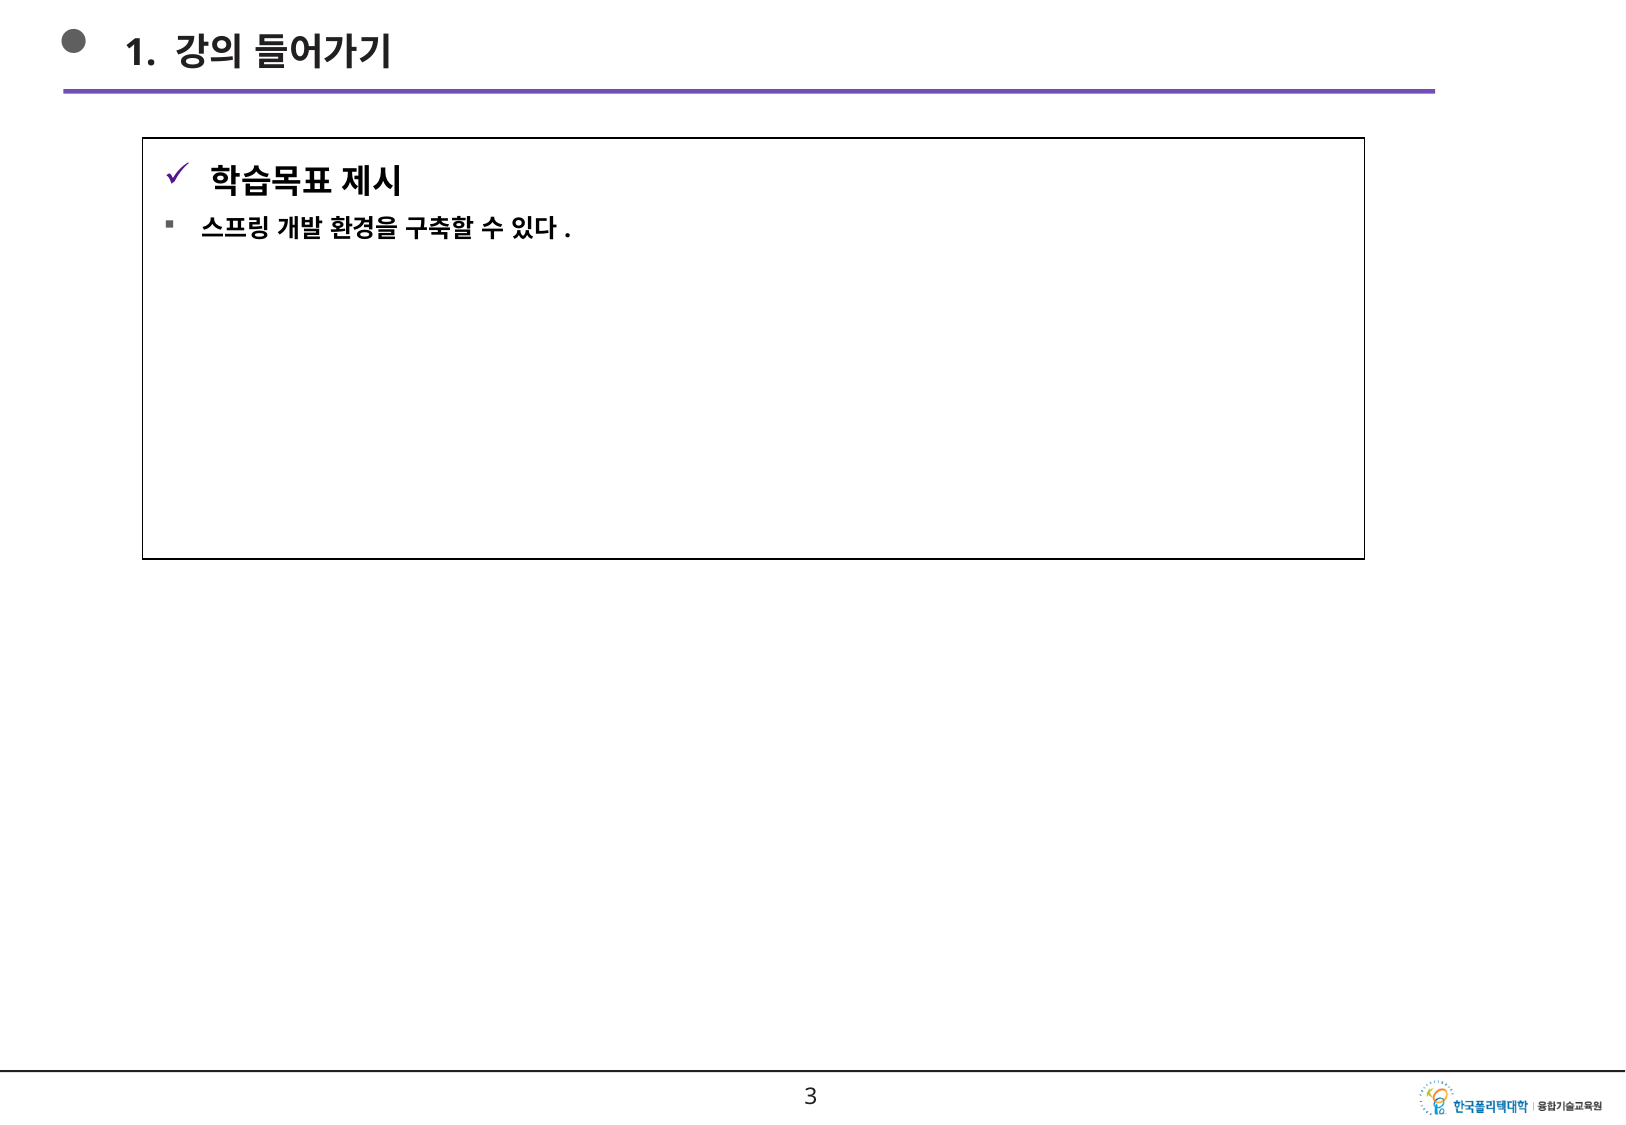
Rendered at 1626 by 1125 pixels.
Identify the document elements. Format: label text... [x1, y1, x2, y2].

picture [1415, 1076, 1604, 1118]
text_box 1. 강의 들어가기 [109, 20, 943, 93]
text_box [44, 0, 1604, 114]
text_box 학습목표 제시 스프링 개발 환경을 구축할 수 있다. [142, 138, 1365, 560]
text_box 2 [765, 1072, 857, 1123]
